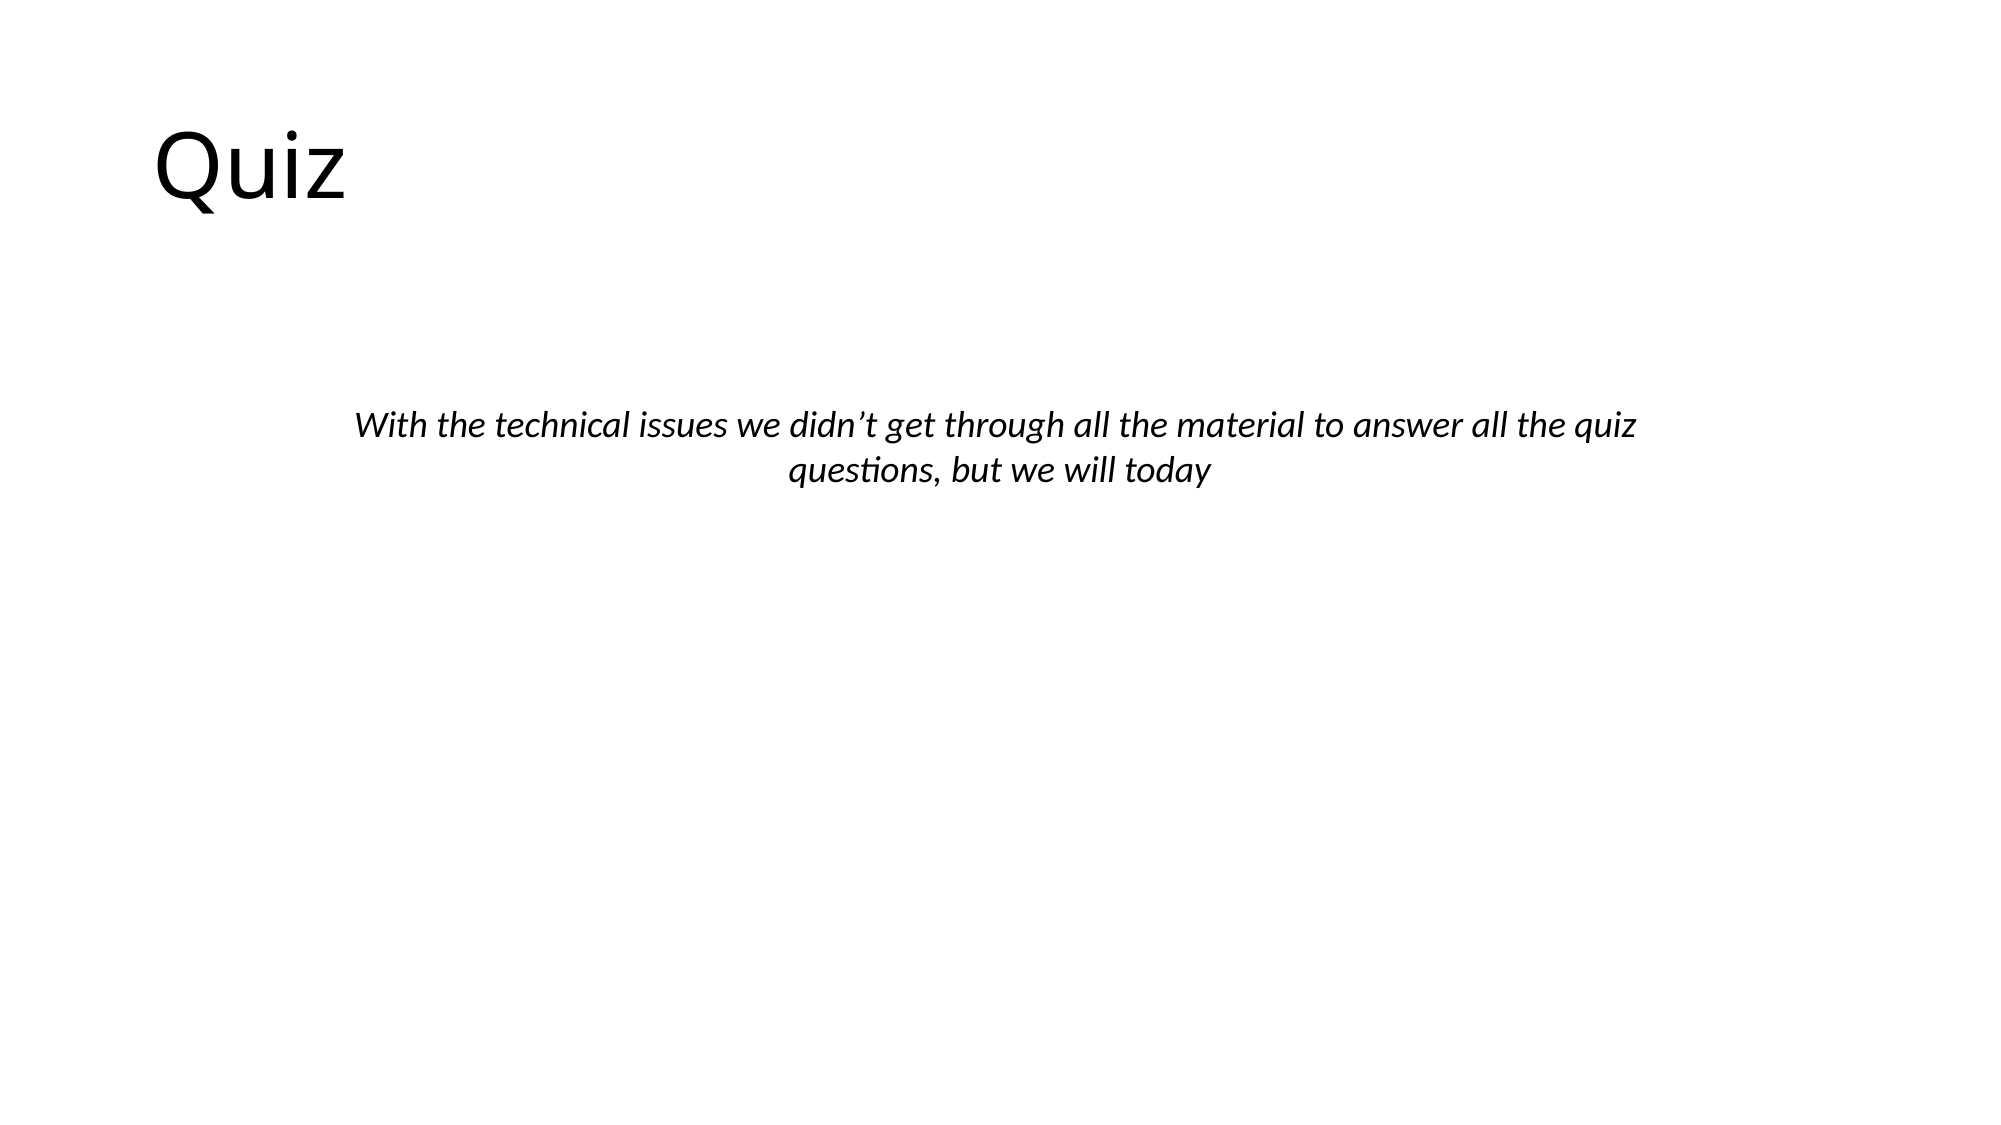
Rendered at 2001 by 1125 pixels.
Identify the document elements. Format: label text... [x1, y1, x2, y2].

title Quiz [137, 59, 1863, 278]
text_box With the technical issues we didn’t get through all the material to answer all the quiz questions, but we will today [339, 392, 1661, 498]
